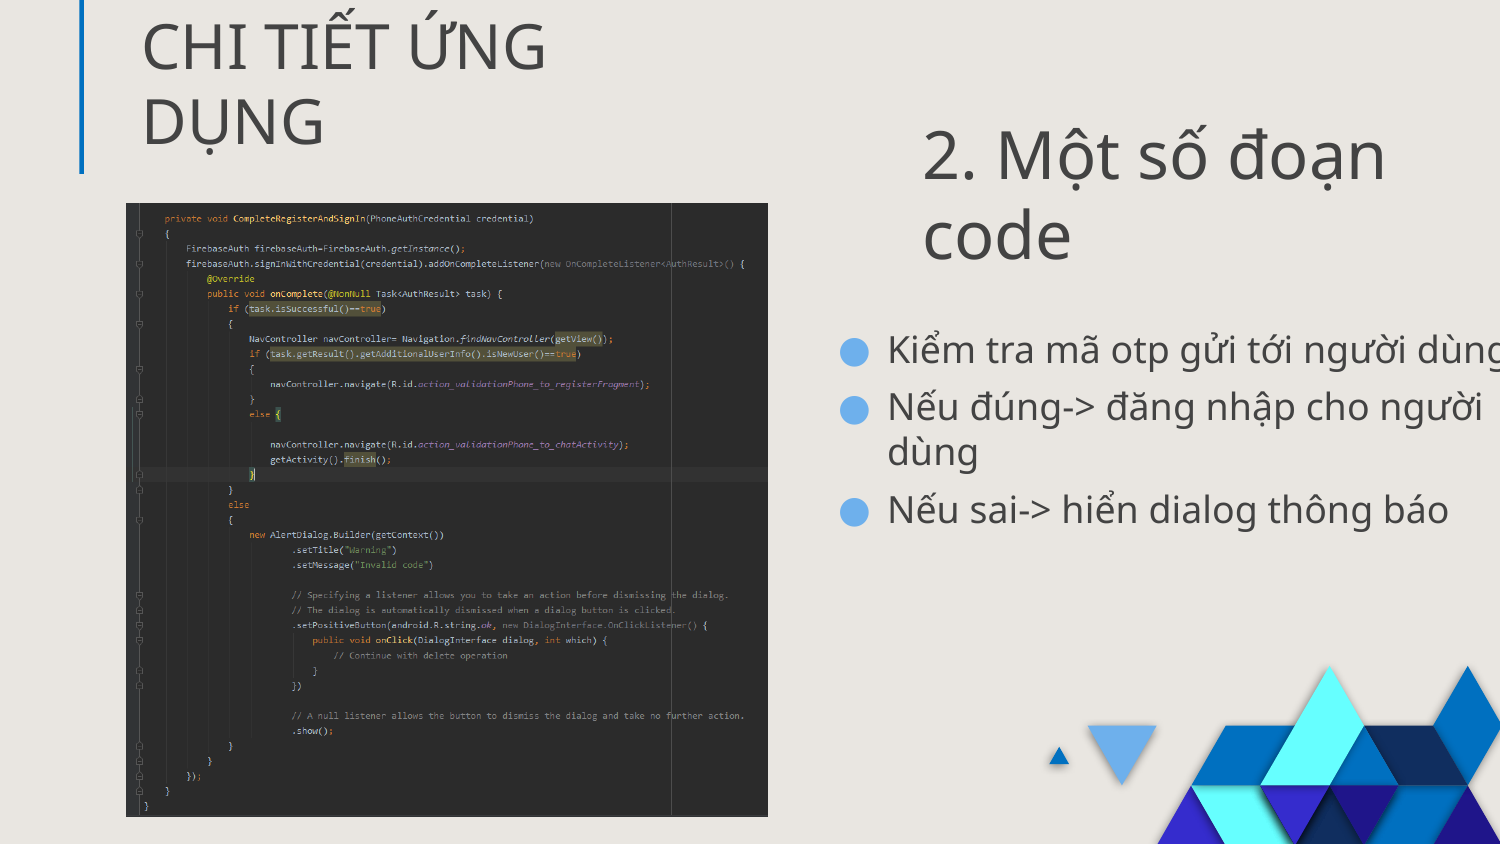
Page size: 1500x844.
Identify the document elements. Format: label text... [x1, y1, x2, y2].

text_box 2. Một số đoạn code [907, 169, 1500, 288]
picture [126, 203, 768, 817]
text_box Kiểm tra mã otp gửi tới người dùng Nếu đúng-> đăng nhập cho người dùng Nếu sai-> hiển dialog thông báo [797, 310, 1500, 734]
title CHI TIẾT ỨNG DỤNG [126, 76, 674, 172]
